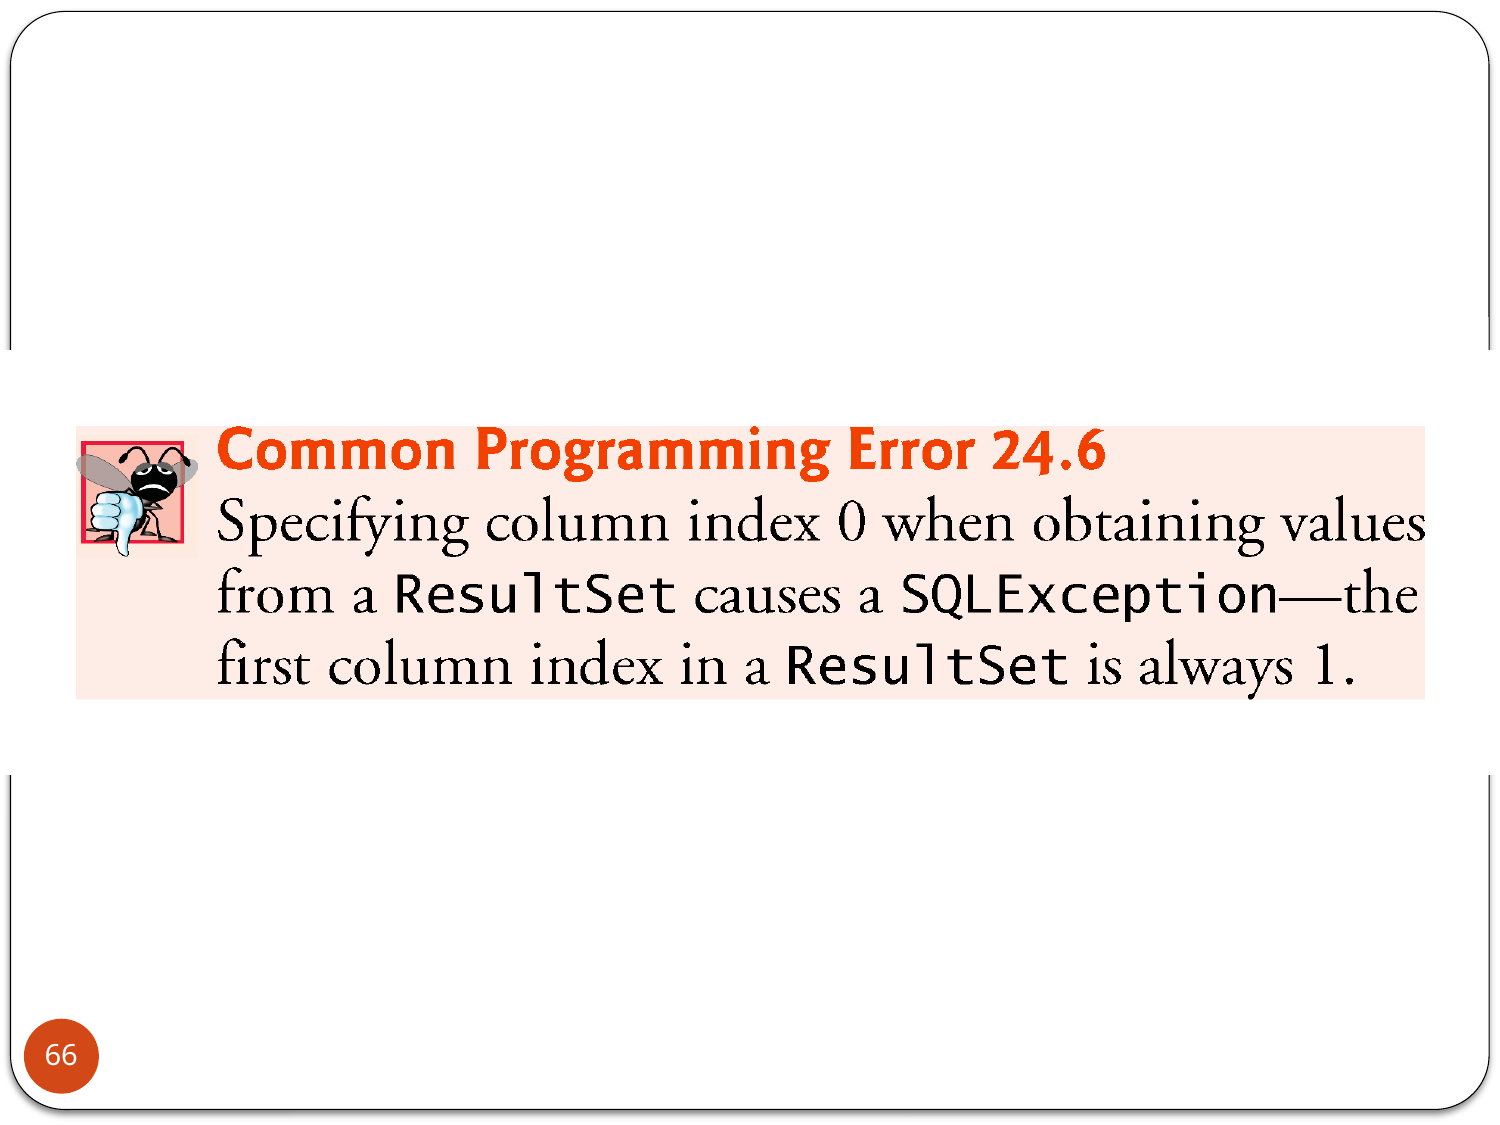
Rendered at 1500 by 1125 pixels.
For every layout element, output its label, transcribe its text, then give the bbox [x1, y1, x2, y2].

picture [0, 349, 1500, 775]
slide_number 66 [23, 1018, 99, 1094]
